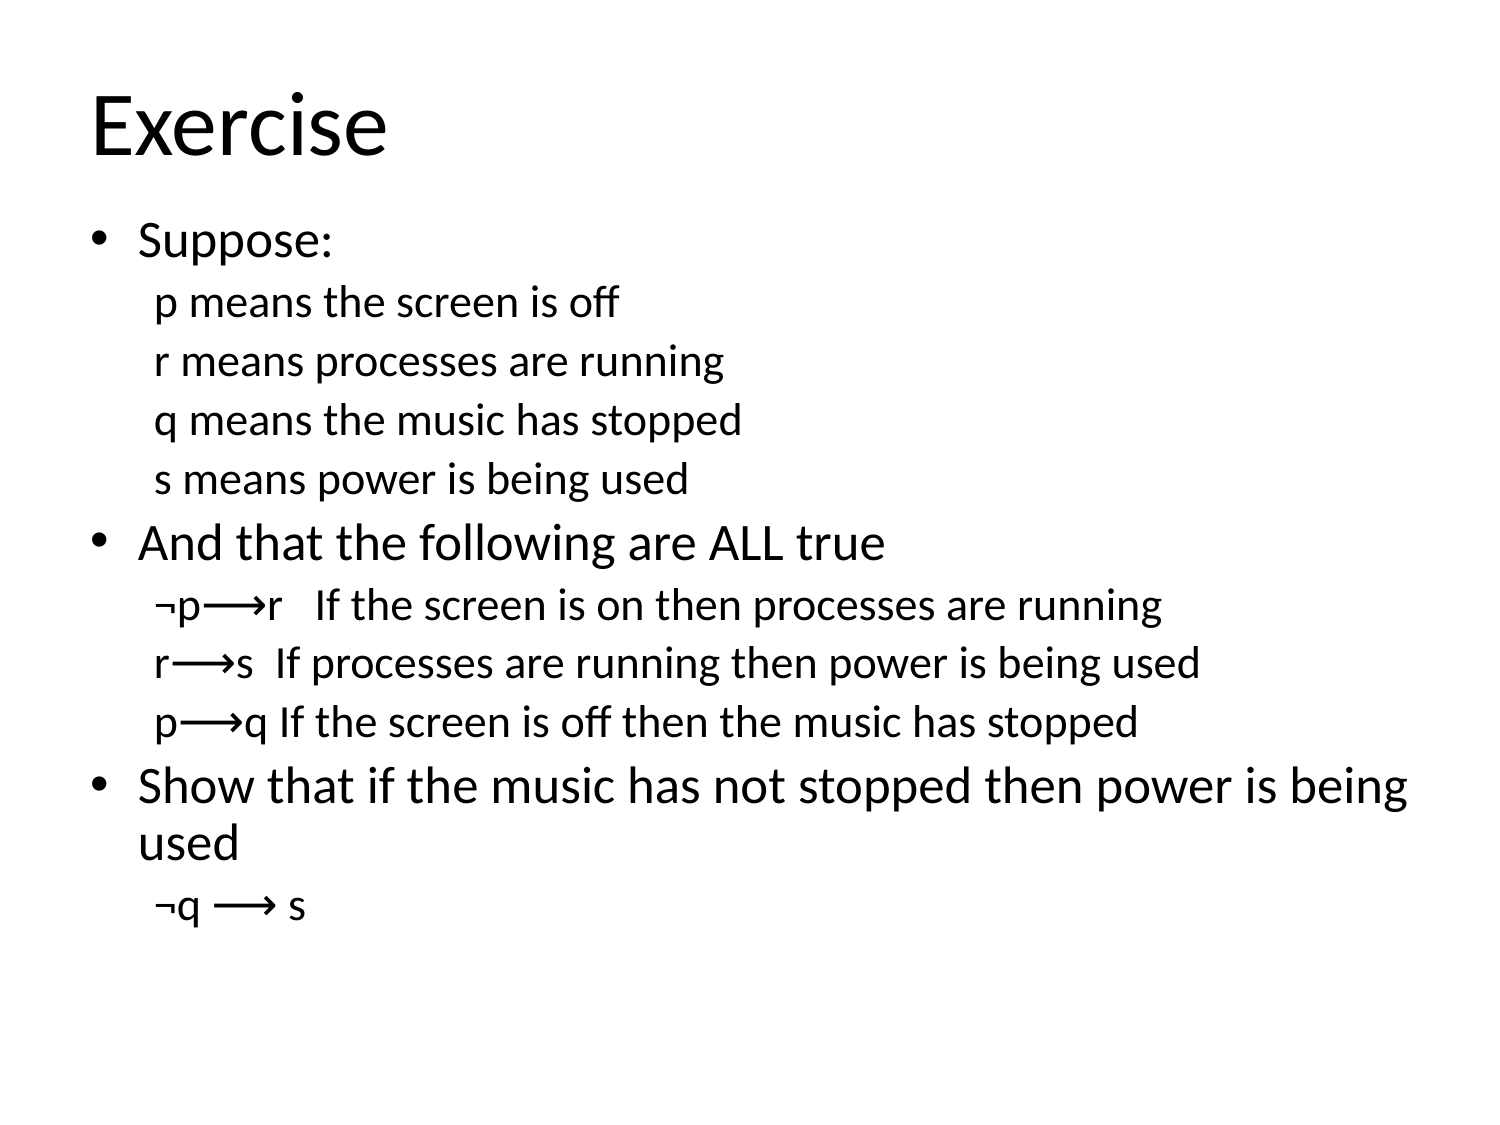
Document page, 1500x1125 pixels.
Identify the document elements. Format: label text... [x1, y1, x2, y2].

list Suppose: p means the screen is off r means processes are running q means the music has stopped s means power is being used And that the following are ALL true ¬p⟶r If the screen is on then processes are running r⟶s If processes are running then power is being used p⟶q If the screen is off then the music has stopped Show that if the music has not stopped then power is being used ¬q ⟶ s [75, 204, 1425, 948]
title Exercise [75, 24, 1425, 204]
